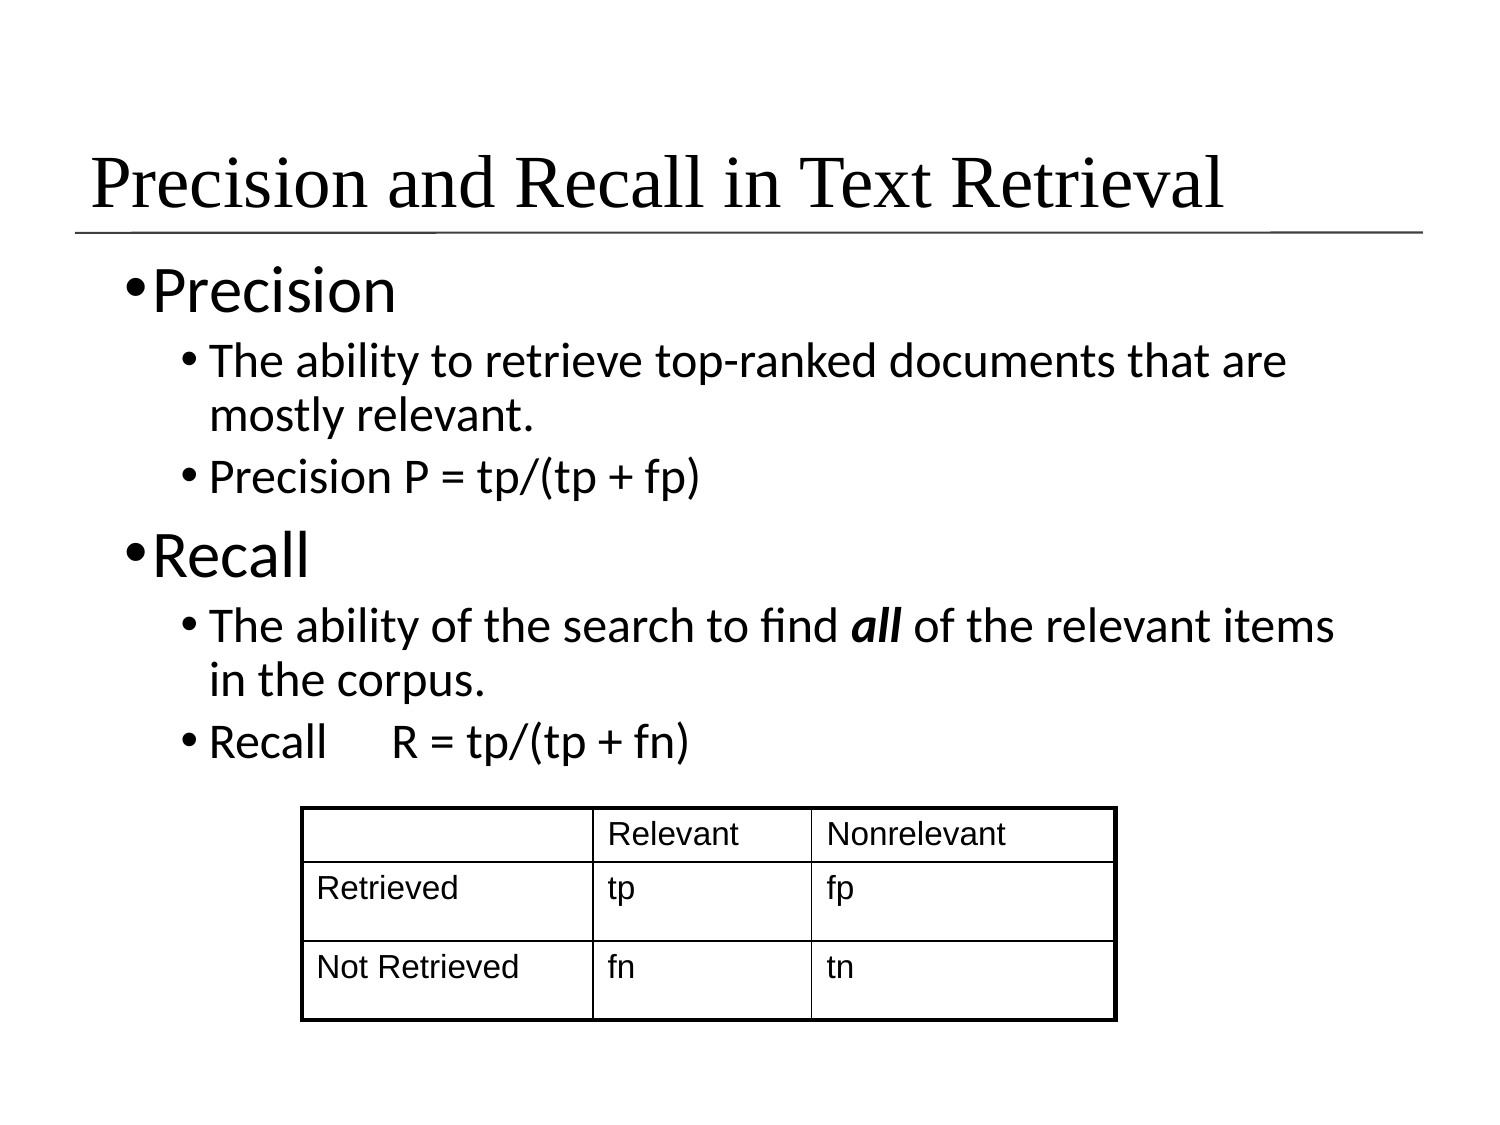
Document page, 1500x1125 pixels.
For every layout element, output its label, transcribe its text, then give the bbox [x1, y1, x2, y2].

table_cell fn [594, 942, 811, 1018]
table_header Relevant [594, 810, 811, 861]
title Precision and Recall in Text Retrieval [75, 135, 1369, 231]
table_header [304, 810, 592, 861]
table_cell tp [594, 863, 811, 940]
table_header Nonrelevant [812, 810, 1113, 861]
table_cell Not Retrieved [304, 942, 592, 1018]
table_cell fp [812, 863, 1113, 940]
table_cell tn [812, 942, 1113, 1018]
list Precision The ability to retrieve top-ranked documents that are mostly relevant. Precision P = tp/(tp + fp) Recall The ability of the search to find all of the relevant items in the corpus. Recall R = tp/(tp + fn) [109, 246, 1398, 970]
table_cell Retrieved [304, 863, 592, 940]
